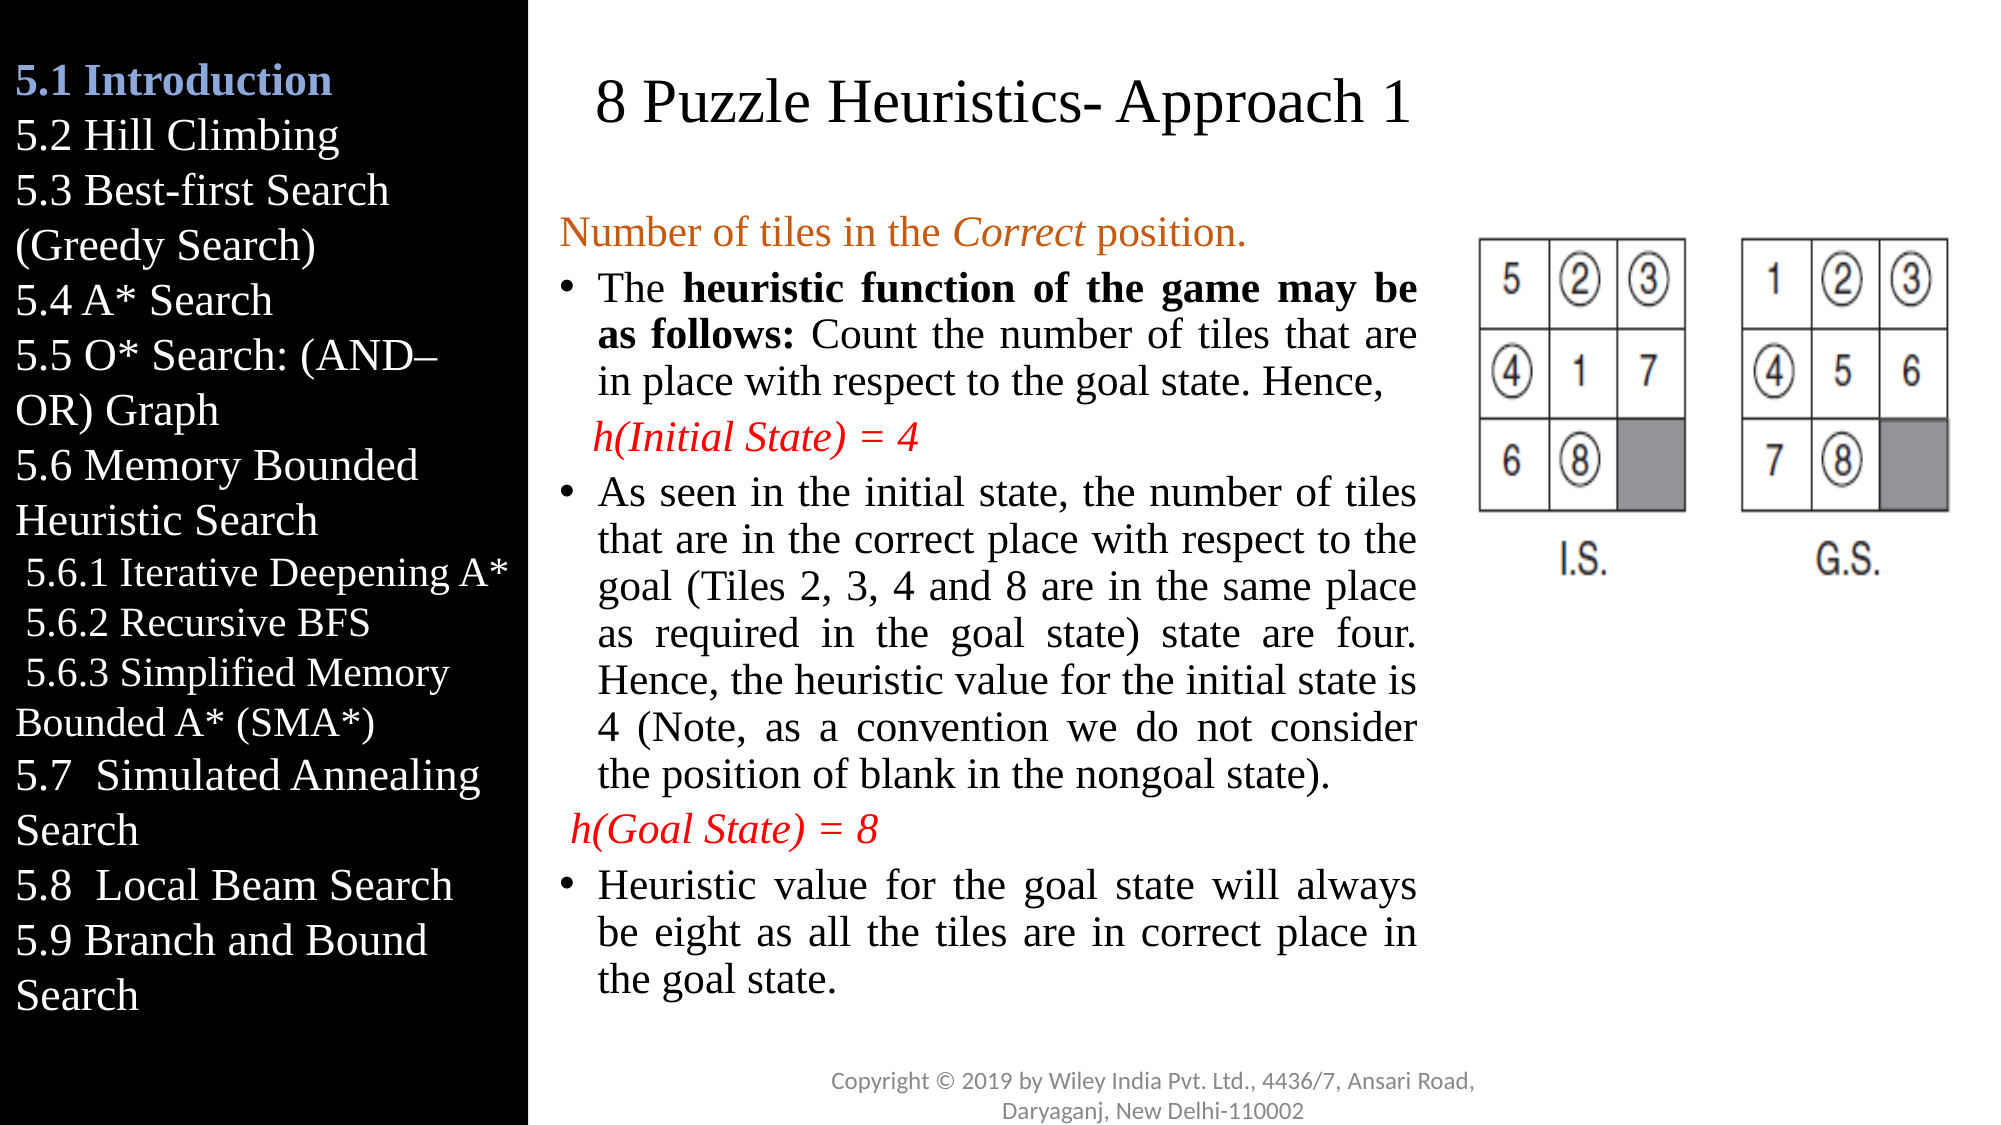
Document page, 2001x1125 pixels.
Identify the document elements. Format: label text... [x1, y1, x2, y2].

title 8 Puzzle Heuristics- Approach 1 [580, 59, 1863, 144]
list Number of tiles in the Correct position. The heuristic function of the game may be as follows: Count the number of tiles that are in place with respect to the goal state. Hence, h(Initial State) = 4 As seen in the initial state, the number of tiles that are in the correct place with respect to the goal (Tiles 2, 3, 4 and 8 are in the same place as required in the goal state) state are four. Hence, the heuristic value for the initial state is 4 (Note, as a convention we do not consider the position of blank in the nongoal state). h(Goal State) = 8 Heuristic value for the goal state will always be eight as all the tiles are in correct place in the goal state. [544, 149, 1434, 1078]
picture [1449, 200, 1980, 595]
footer Copyright © 2019 by Wiley India Pvt. Ltd., 4436/7, Ansari Road, Daryaganj, New Delhi-110002 [815, 1065, 1491, 1125]
text_box 5.1 Introduction 5.2 Hill Climbing 5.3 Best-first Search (Greedy Search) 5.4 A* Search 5.5 O* Search: (AND–OR) Graph 5.6 Memory Bounded Heuristic Search 5.6.1 Iterative Deepening A* 5.6.2 Recursive BFS 5.6.3 Simplified Memory Bounded A* (SMA*) 5.7 Simulated Annealing Search 5.8 Local Beam Search 5.9 Branch and Bound Search [0, 0, 529, 1125]
